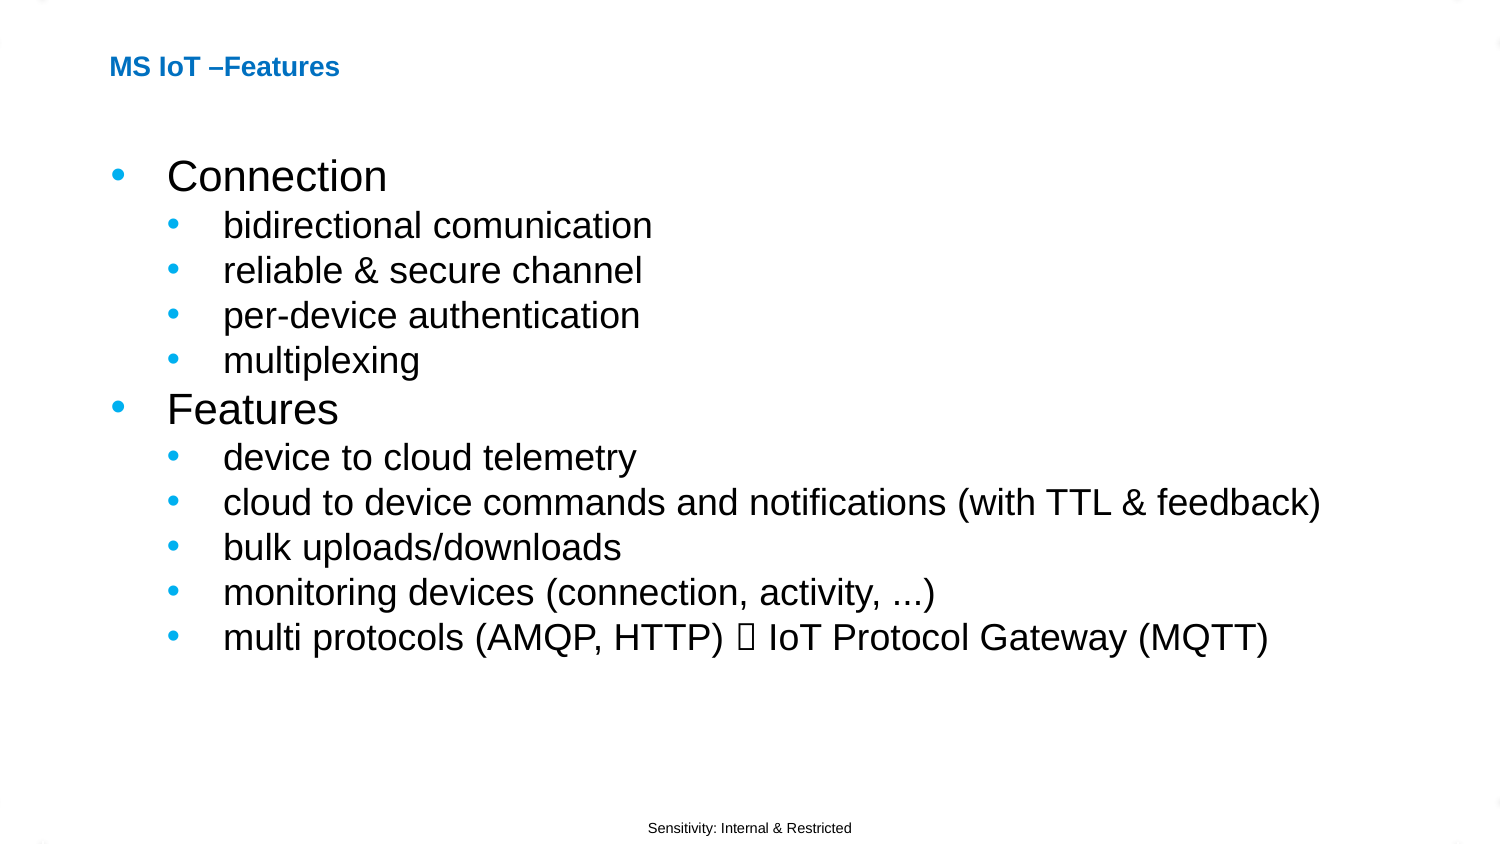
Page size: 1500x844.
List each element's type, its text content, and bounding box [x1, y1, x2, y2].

text_box MS IoT –Features [94, 40, 1406, 90]
list Connection bidirectional comunication reliable & secure channel per-device authentication multiplexing Features device to cloud telemetry cloud to device commands and notifications (with TTL & feedback) bulk uploads/downloads monitoring devices (connection, activity, ...) multi protocols (AMQP, HTTP)  IoT Protocol Gateway (MQTT) [103, 140, 1397, 760]
